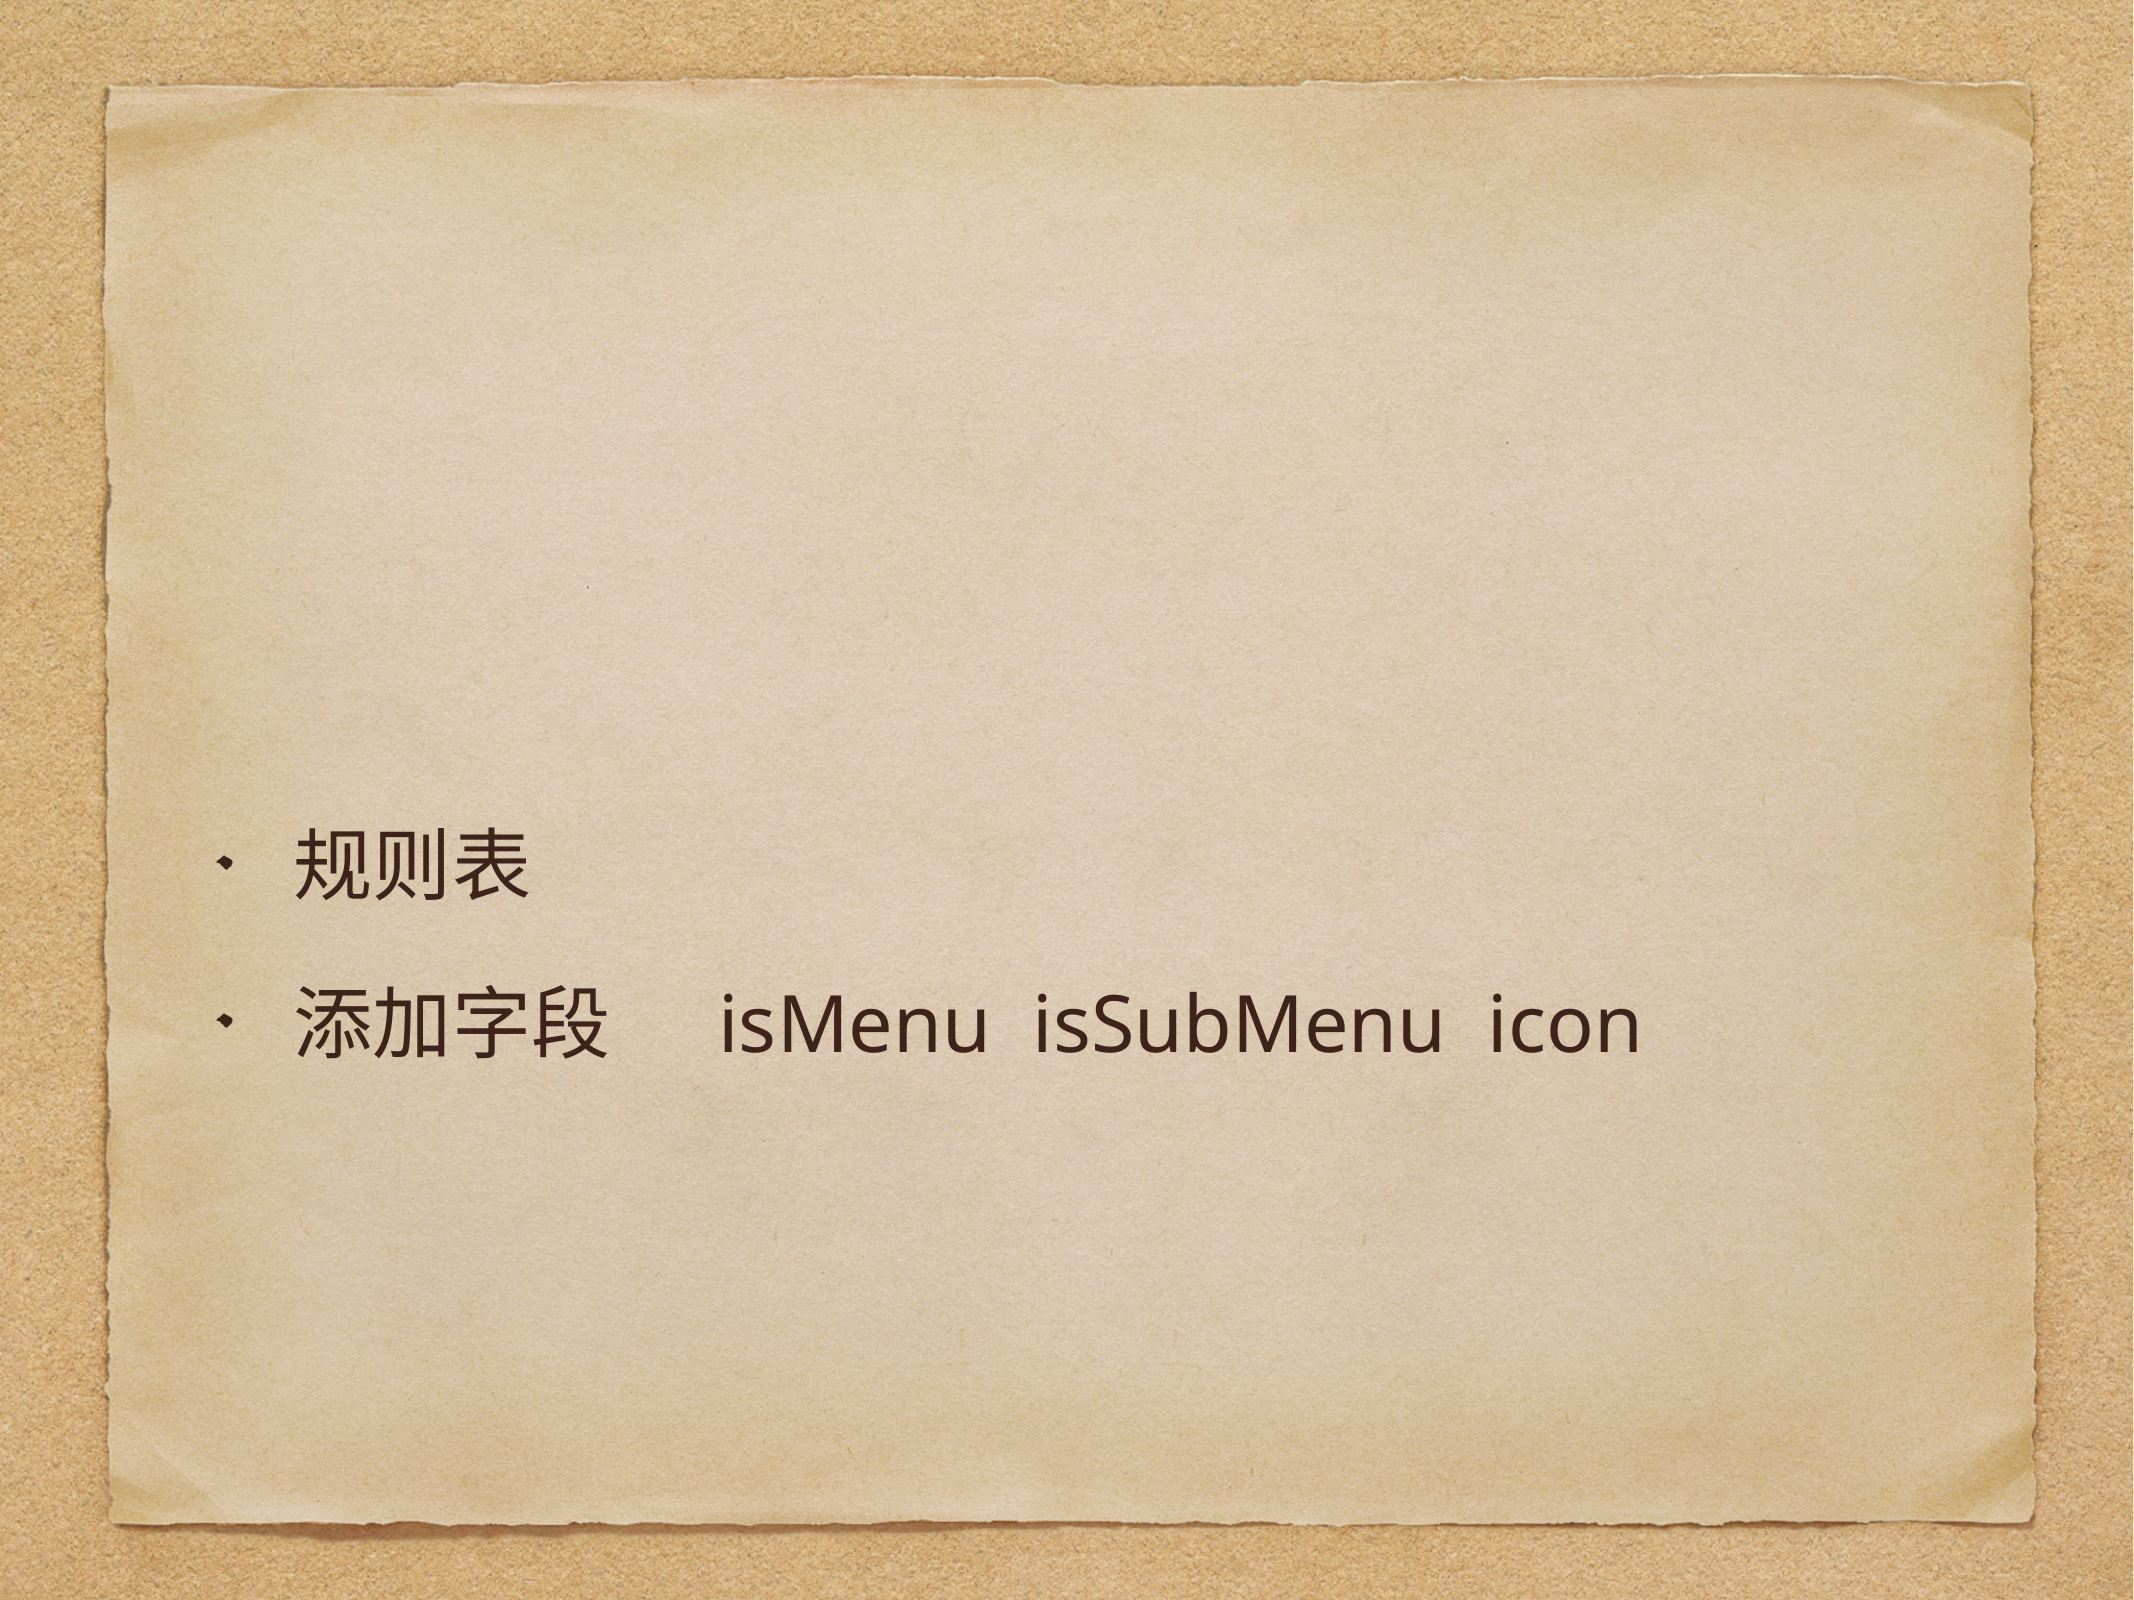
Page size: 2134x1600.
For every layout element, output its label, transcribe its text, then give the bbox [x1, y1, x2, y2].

list 规则表 添加字段 isMenu isSubMenu icon [207, 461, 1926, 1422]
picture [0, 0, 2134, 1600]
